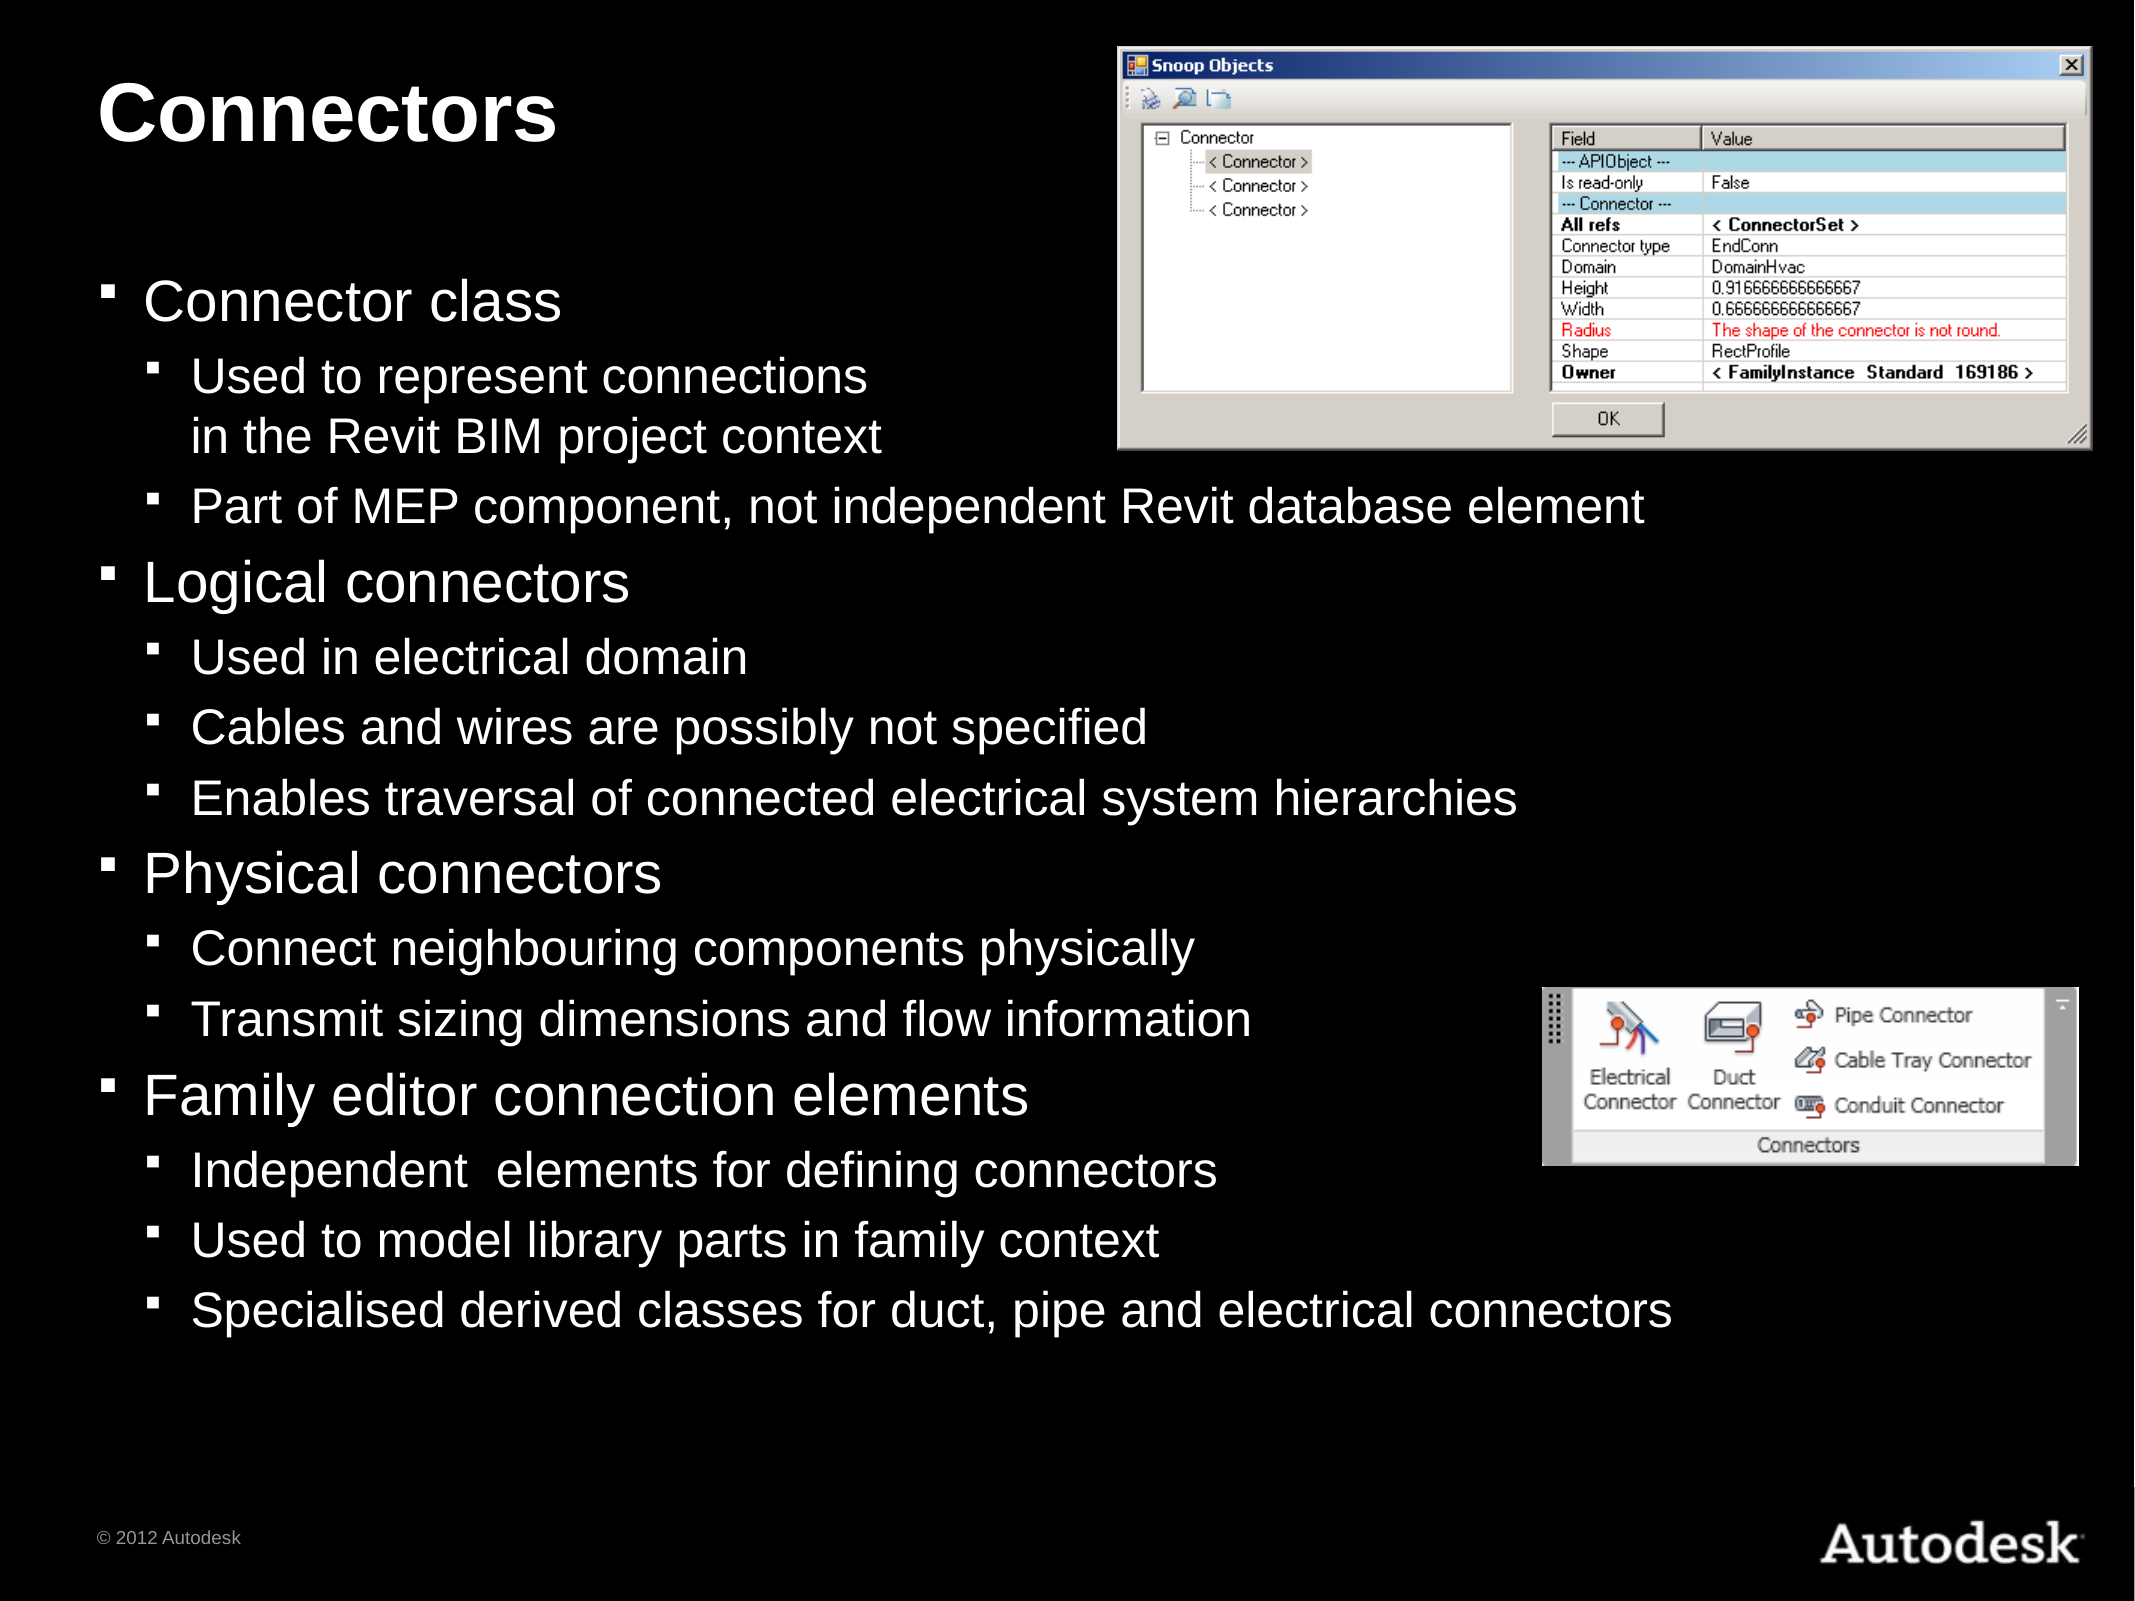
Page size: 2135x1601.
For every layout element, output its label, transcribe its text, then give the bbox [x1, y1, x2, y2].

picture [0, 1487, 2135, 1601]
title Connectors [96, 24, 1068, 192]
list Connector class Used to represent connections in the Revit BIM project context Part of MEP component, not independent Revit database element Logical connectors Used in electrical domain Cables and wires are possibly not specified Enables traversal of connected electrical system hierarchies Physical connectors Connect neighbouring components physically Transmit sizing dimensions and flow information Family editor connection elements Independent elements for defining connectors Used to model library parts in family context Specialised derived classes for duct, pipe and electrical connectors [96, 262, 1682, 1564]
picture [1116, 46, 2093, 451]
picture [1541, 987, 2079, 1167]
